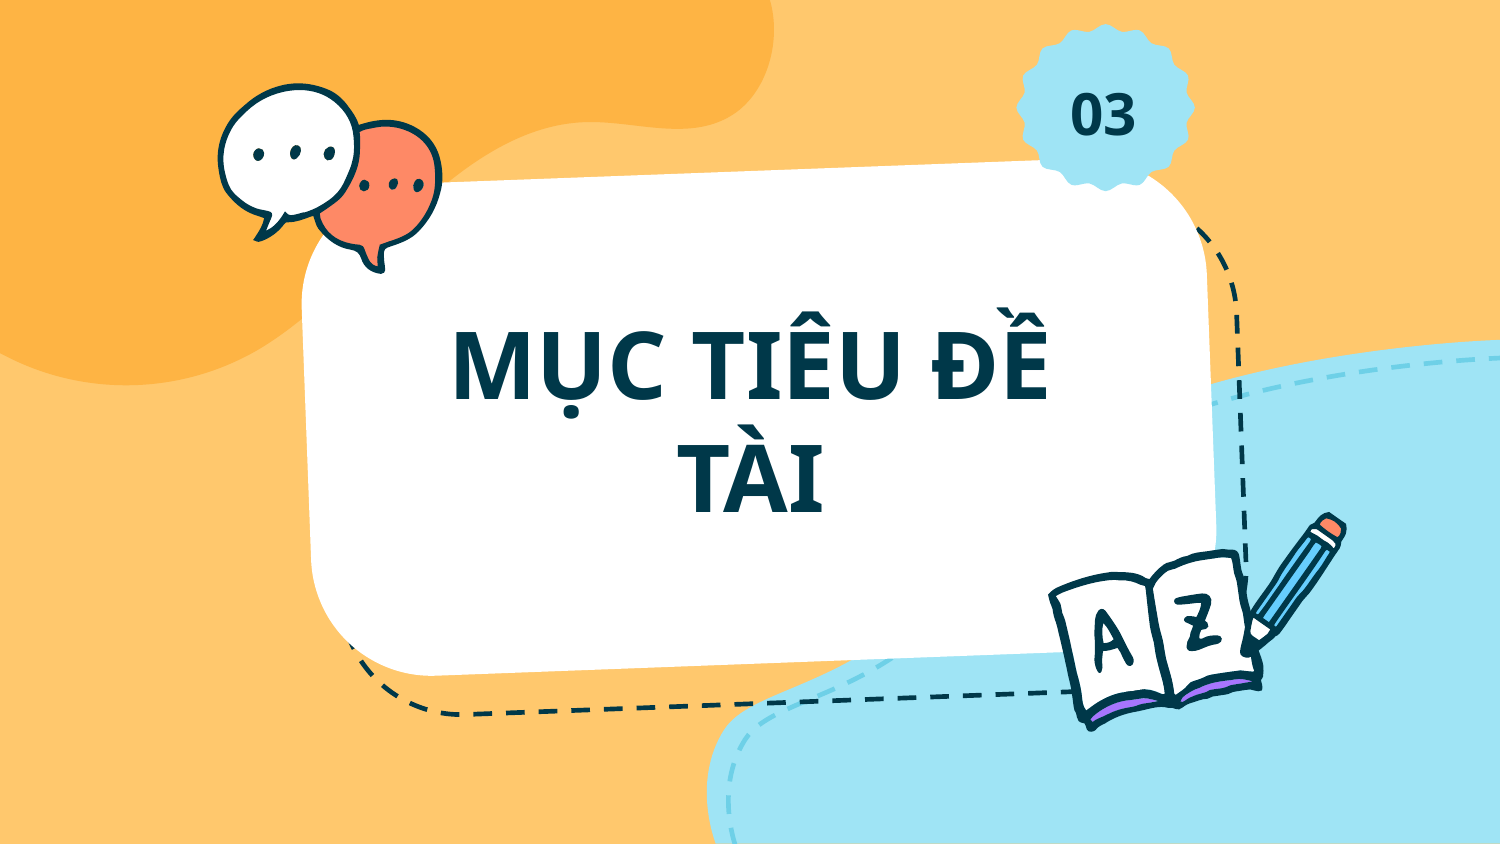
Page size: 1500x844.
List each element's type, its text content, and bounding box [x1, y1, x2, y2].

text_box 03 [1042, 65, 1166, 150]
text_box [215, 83, 444, 275]
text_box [1239, 511, 1348, 660]
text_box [297, 151, 1250, 722]
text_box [1047, 548, 1265, 733]
text_box [1016, 24, 1195, 150]
